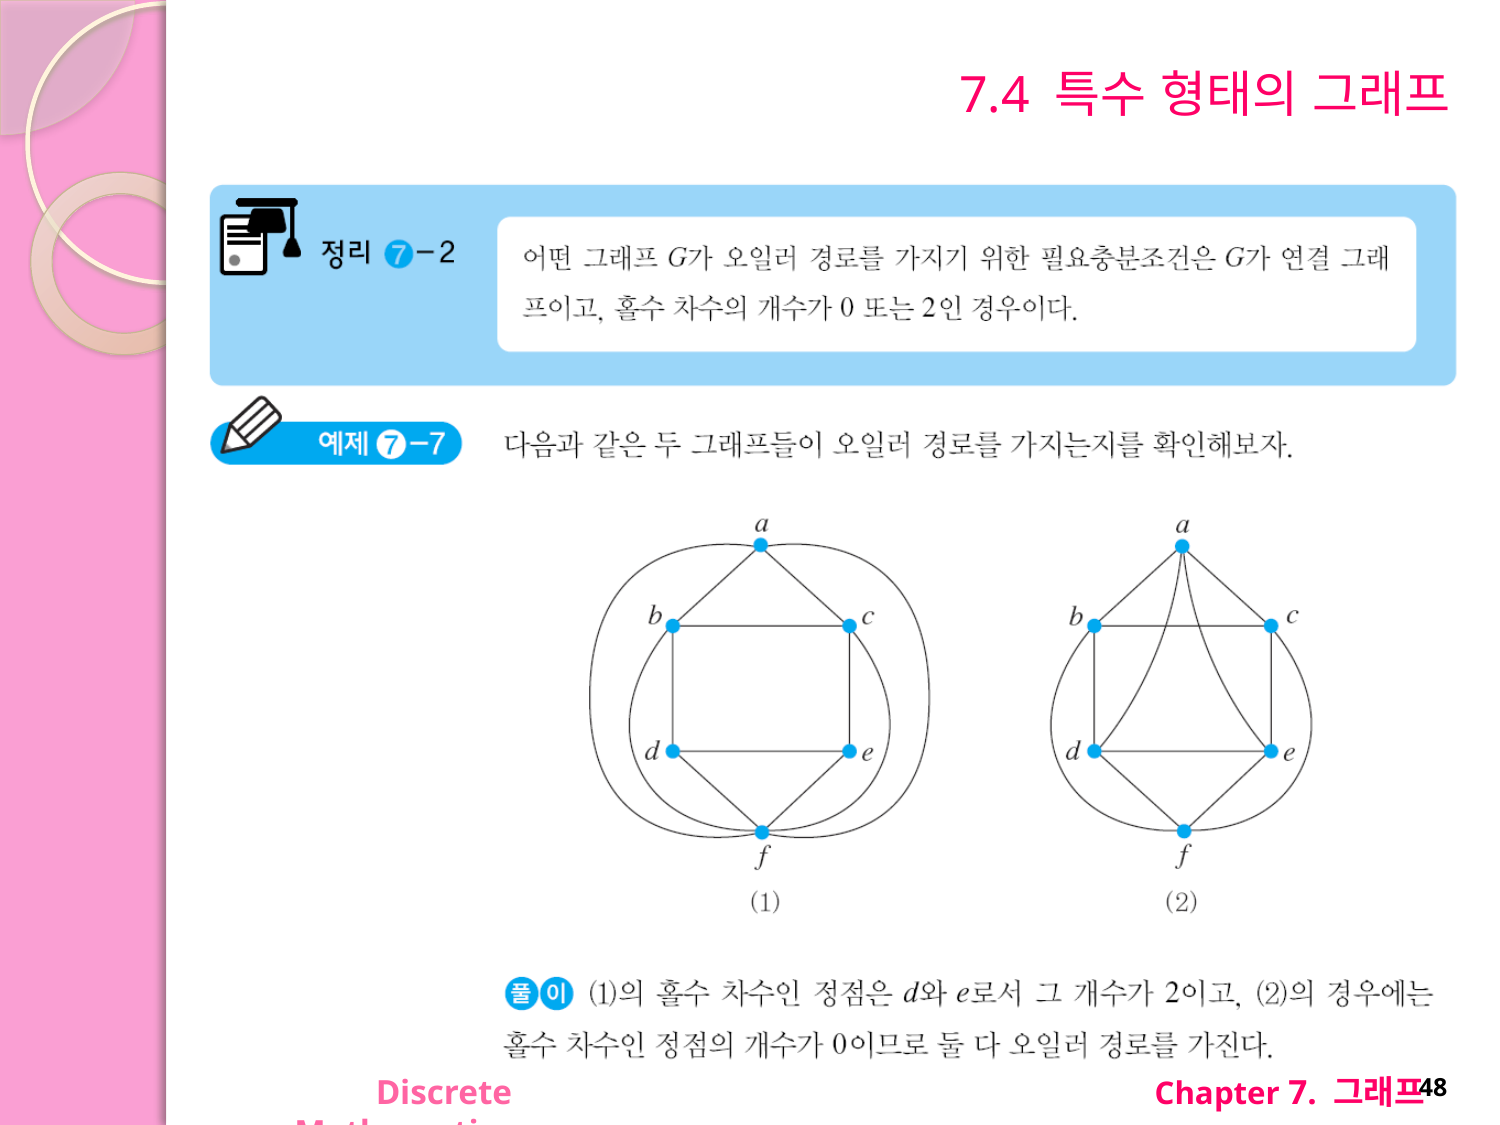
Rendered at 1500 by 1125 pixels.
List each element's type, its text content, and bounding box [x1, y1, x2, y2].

text_box Chapter 7. 그래프 [1139, 1063, 1500, 1119]
title 7.4 특수 형태의 그래프 [235, 45, 1466, 141]
text_box Discrete Mathematics [172, 1063, 528, 1125]
picture [199, 172, 1463, 1075]
